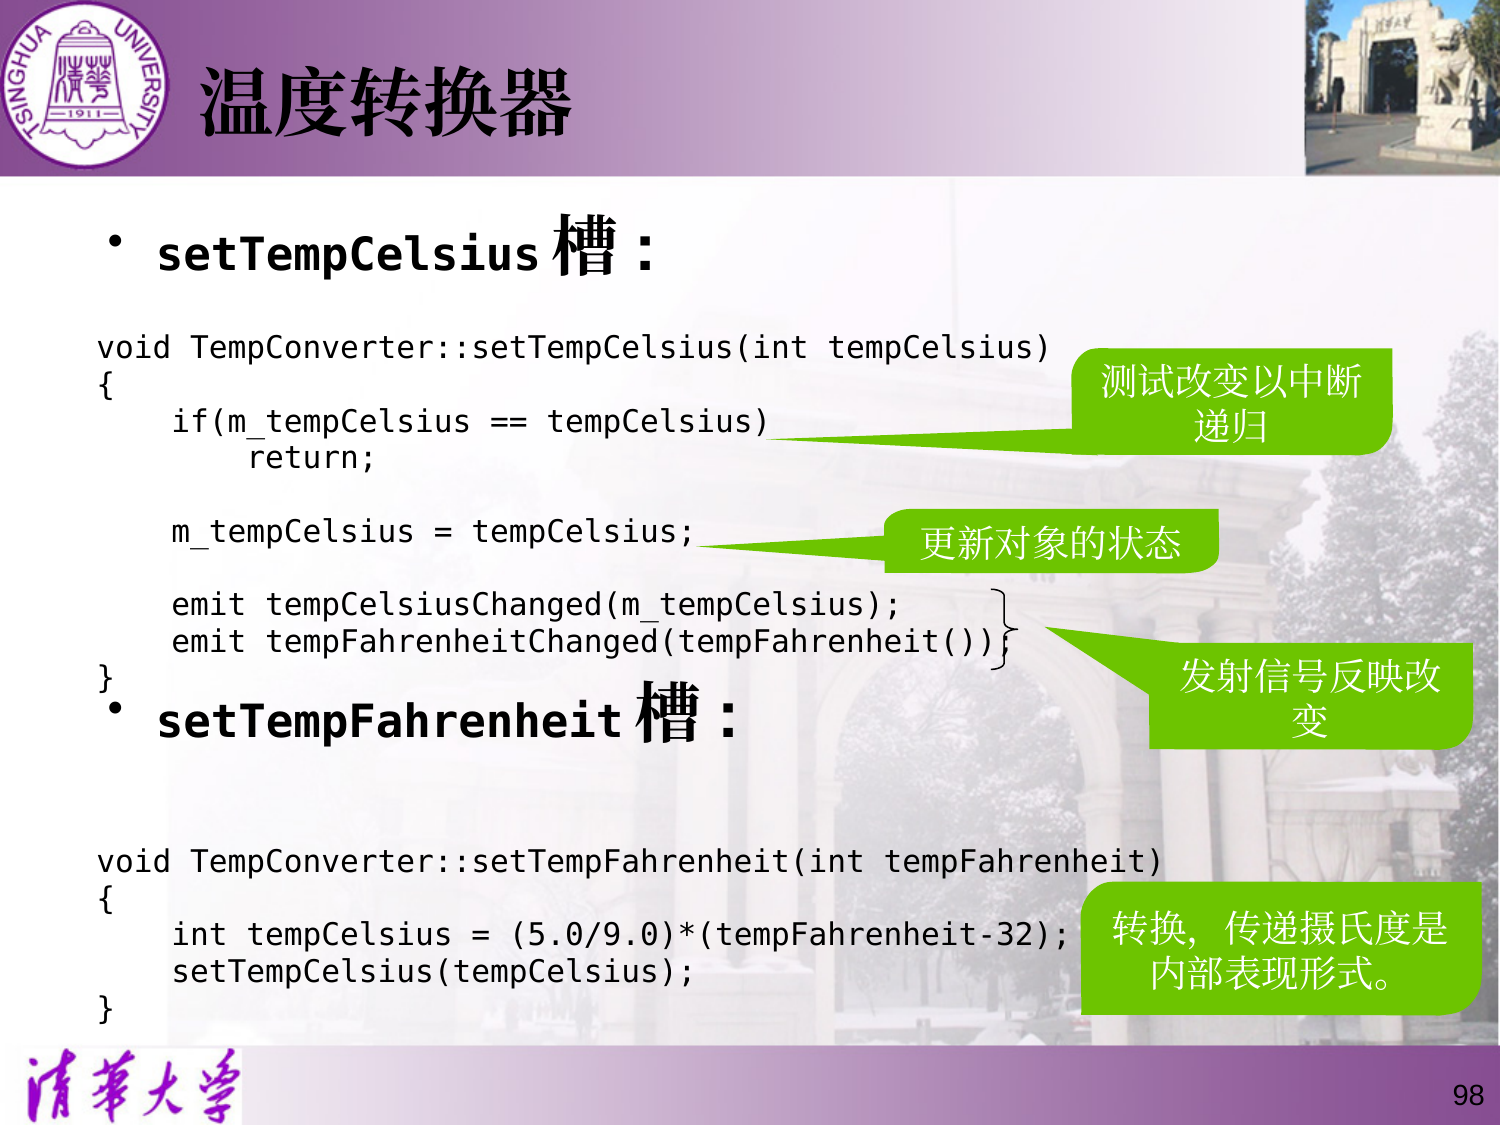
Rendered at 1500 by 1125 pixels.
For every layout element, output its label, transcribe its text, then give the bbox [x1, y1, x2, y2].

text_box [882, 508, 1220, 574]
text_box [1044, 626, 1164, 691]
text_box [696, 536, 877, 561]
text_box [1069, 347, 1393, 456]
title 温度转换器 [182, 6, 1159, 196]
text_box [990, 589, 1018, 670]
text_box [1078, 881, 1483, 1016]
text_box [1147, 642, 1474, 750]
text_box void TempConverter::setTempCelsius(int tempCelsius) { if(m_tempCelsius == tempCelsius) return; m_tempCelsius = tempCelsius; emit tempCelsiusChanged(m_tempCelsius); emit tempFahrenheitChanged(tempFahrenheit()); } void TempConverter::setTempFahrenheit(int tempFahrenheit) { int tempCelsius = (5.0/9.0)*(tempFahrenheit-32); setTempCelsius(tempCelsius); } [83, 322, 1393, 1000]
text_box [766, 428, 1064, 454]
slide_number 98 [1257, 1068, 1500, 1125]
picture [0, 0, 1500, 1125]
list setTempCelsius槽: setTempFahrenheit槽: [76, 196, 1427, 738]
